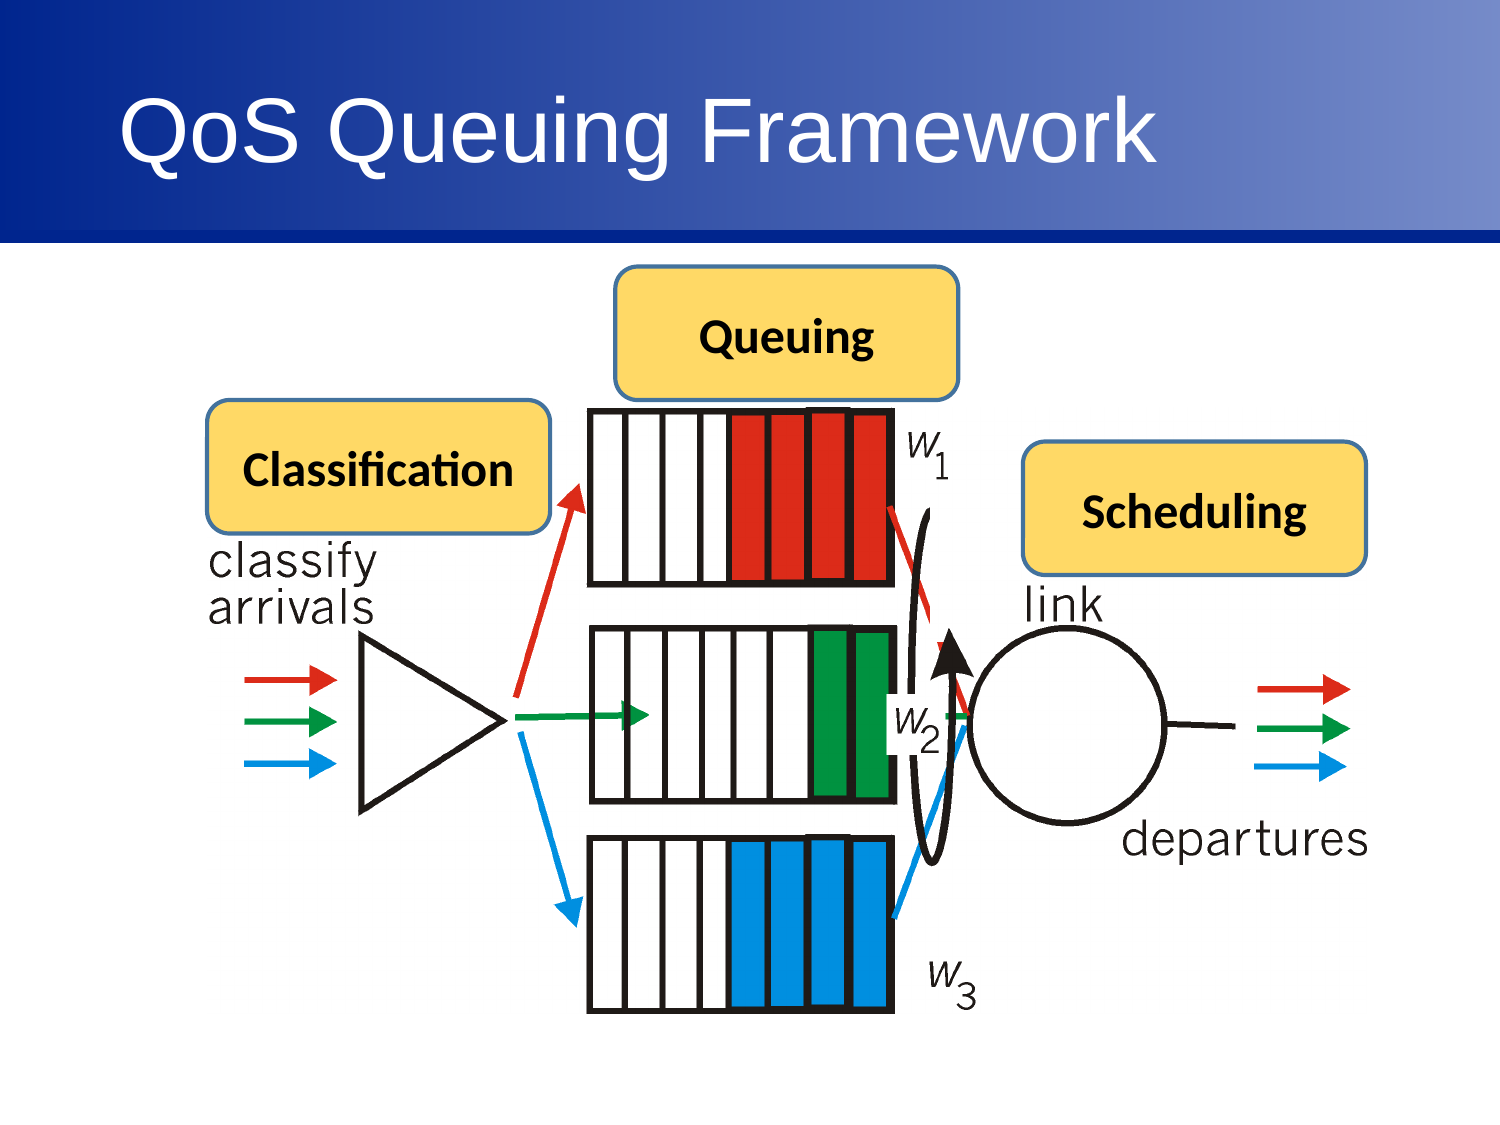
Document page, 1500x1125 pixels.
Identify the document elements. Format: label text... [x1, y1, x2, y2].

picture [206, 407, 1367, 1014]
text_box Queuing [613, 264, 961, 403]
text_box Classification [212, 397, 545, 405]
title QoS Queuing Framework [103, 35, 1500, 231]
